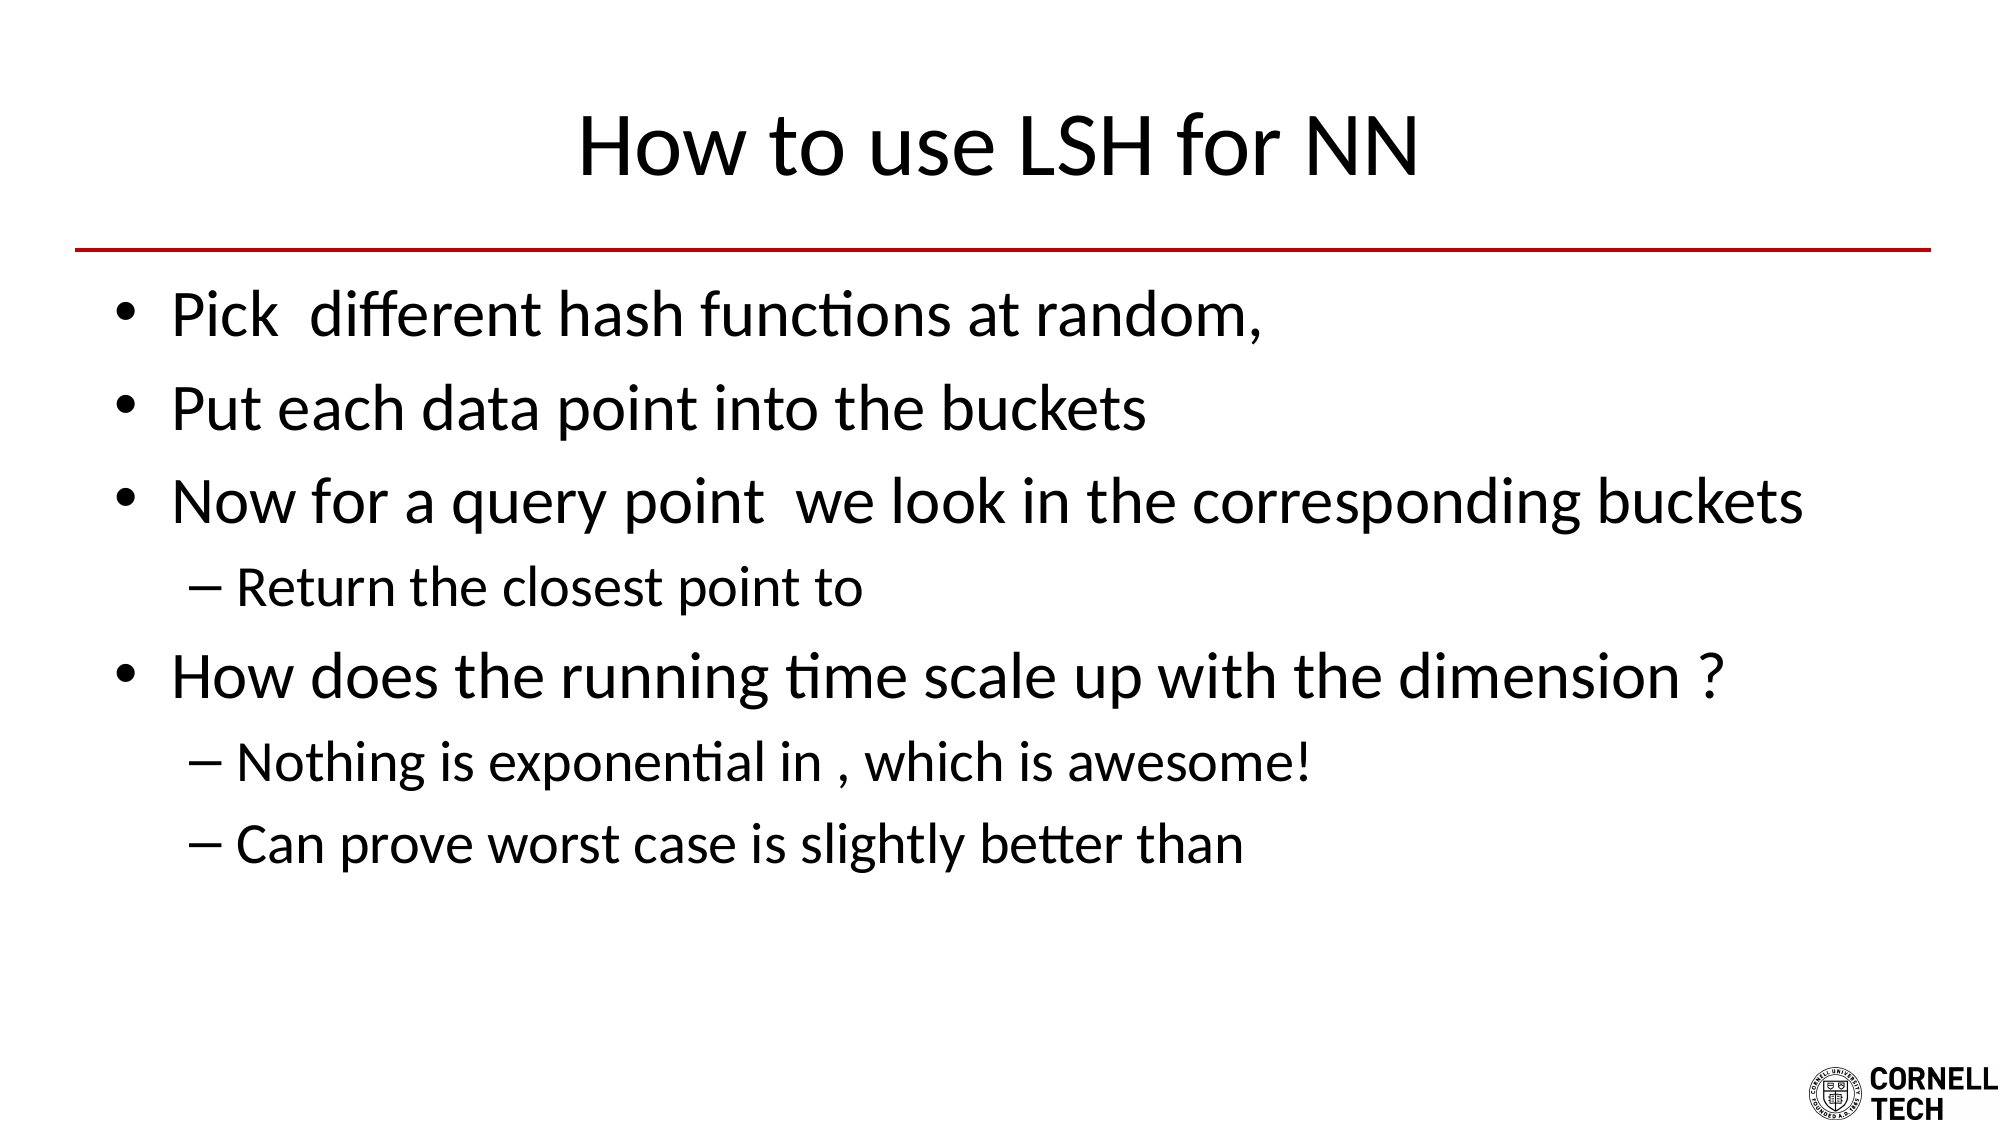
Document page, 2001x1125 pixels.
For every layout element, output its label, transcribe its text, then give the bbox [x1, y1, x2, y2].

picture [1809, 1067, 1998, 1120]
title How to use LSH for NN [99, 45, 1900, 233]
